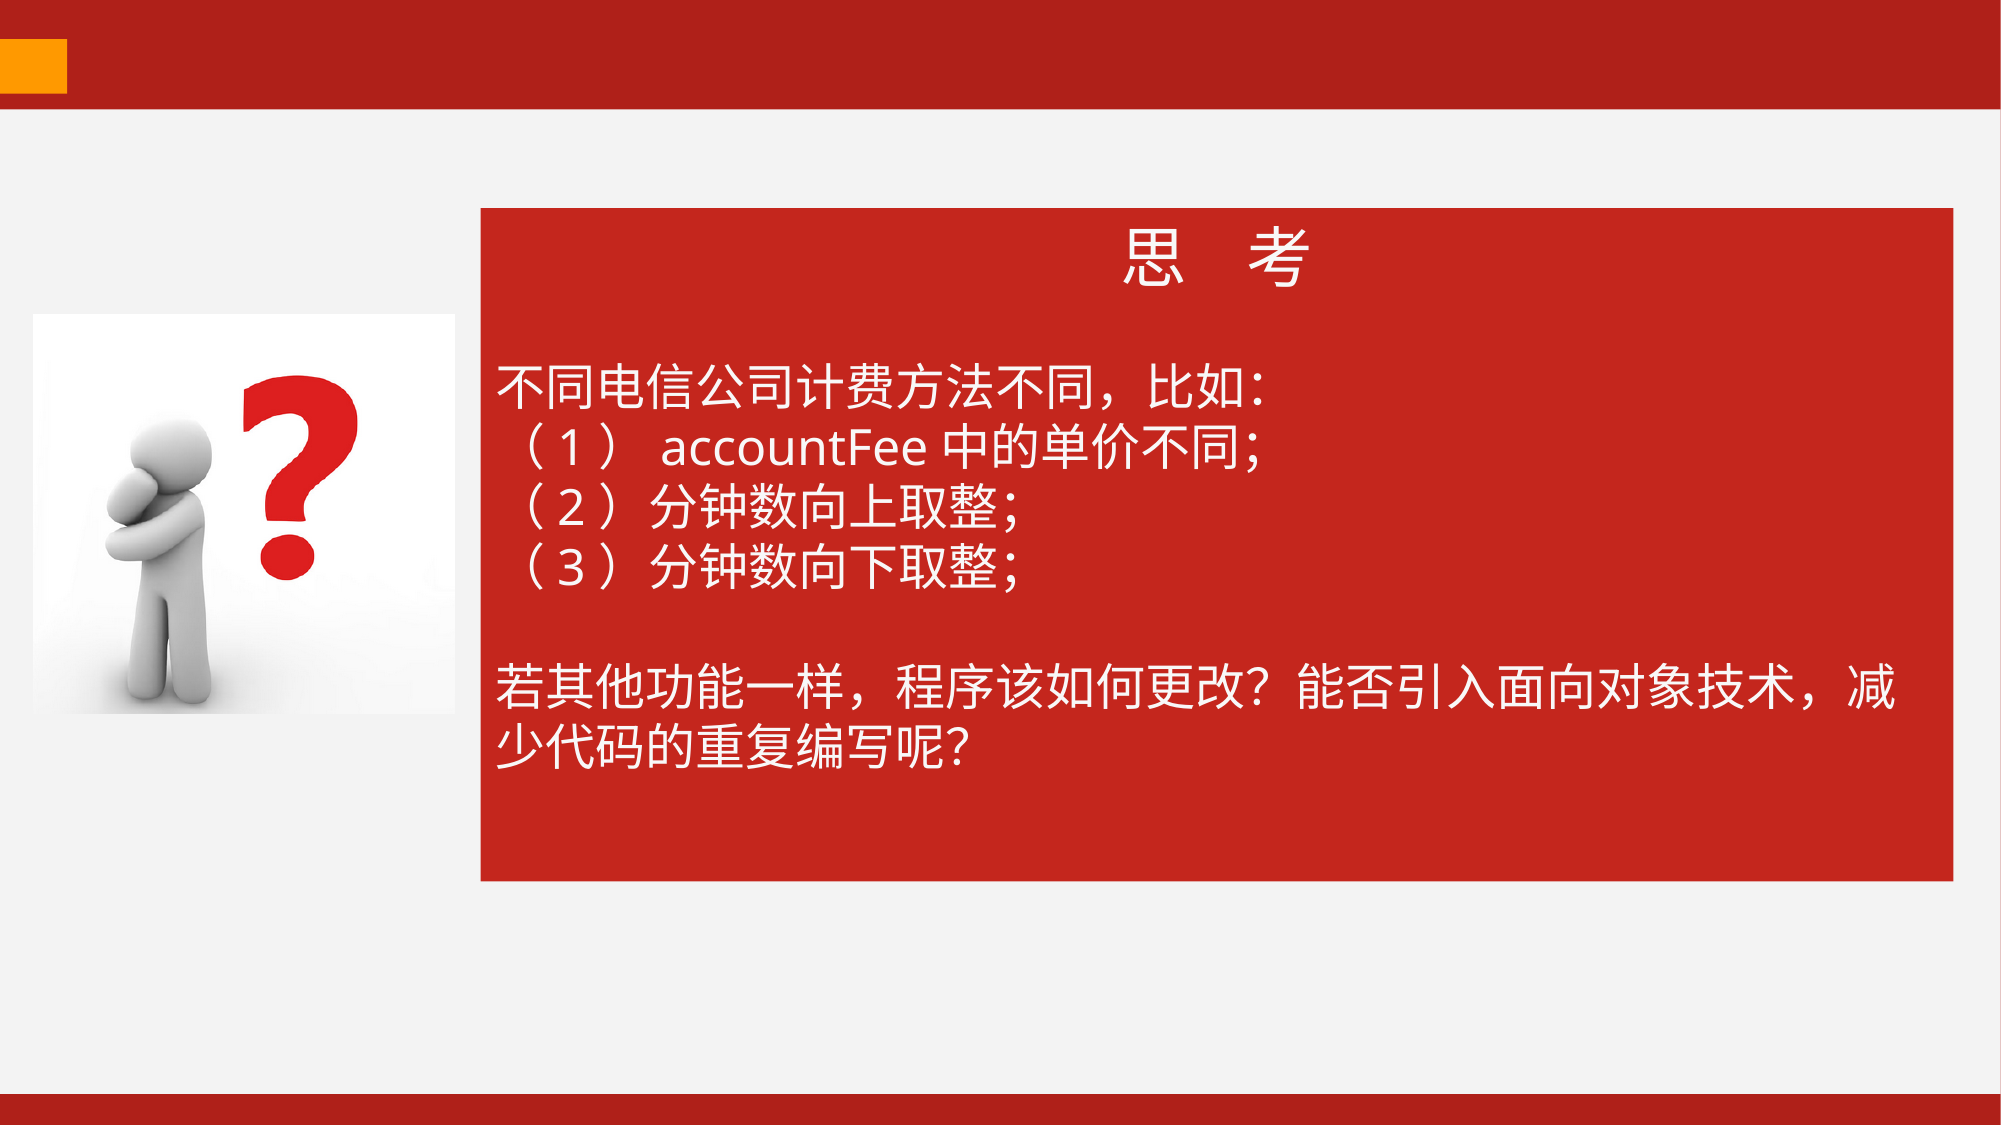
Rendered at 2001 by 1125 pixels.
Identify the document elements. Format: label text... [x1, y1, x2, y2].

text_box 思 考 不同电信公司计费方法不同，比如： （1）accountFee中的单价不同； （2）分钟数向上取整； （3）分钟数向下取整； 若其他功能一样，程序该如何更改？能否引入面向对象技术，减少代码的重复编写呢？ [480, 208, 1954, 882]
text_box [0, 109, 2001, 1094]
picture [33, 314, 455, 715]
text_box [0, 39, 68, 94]
